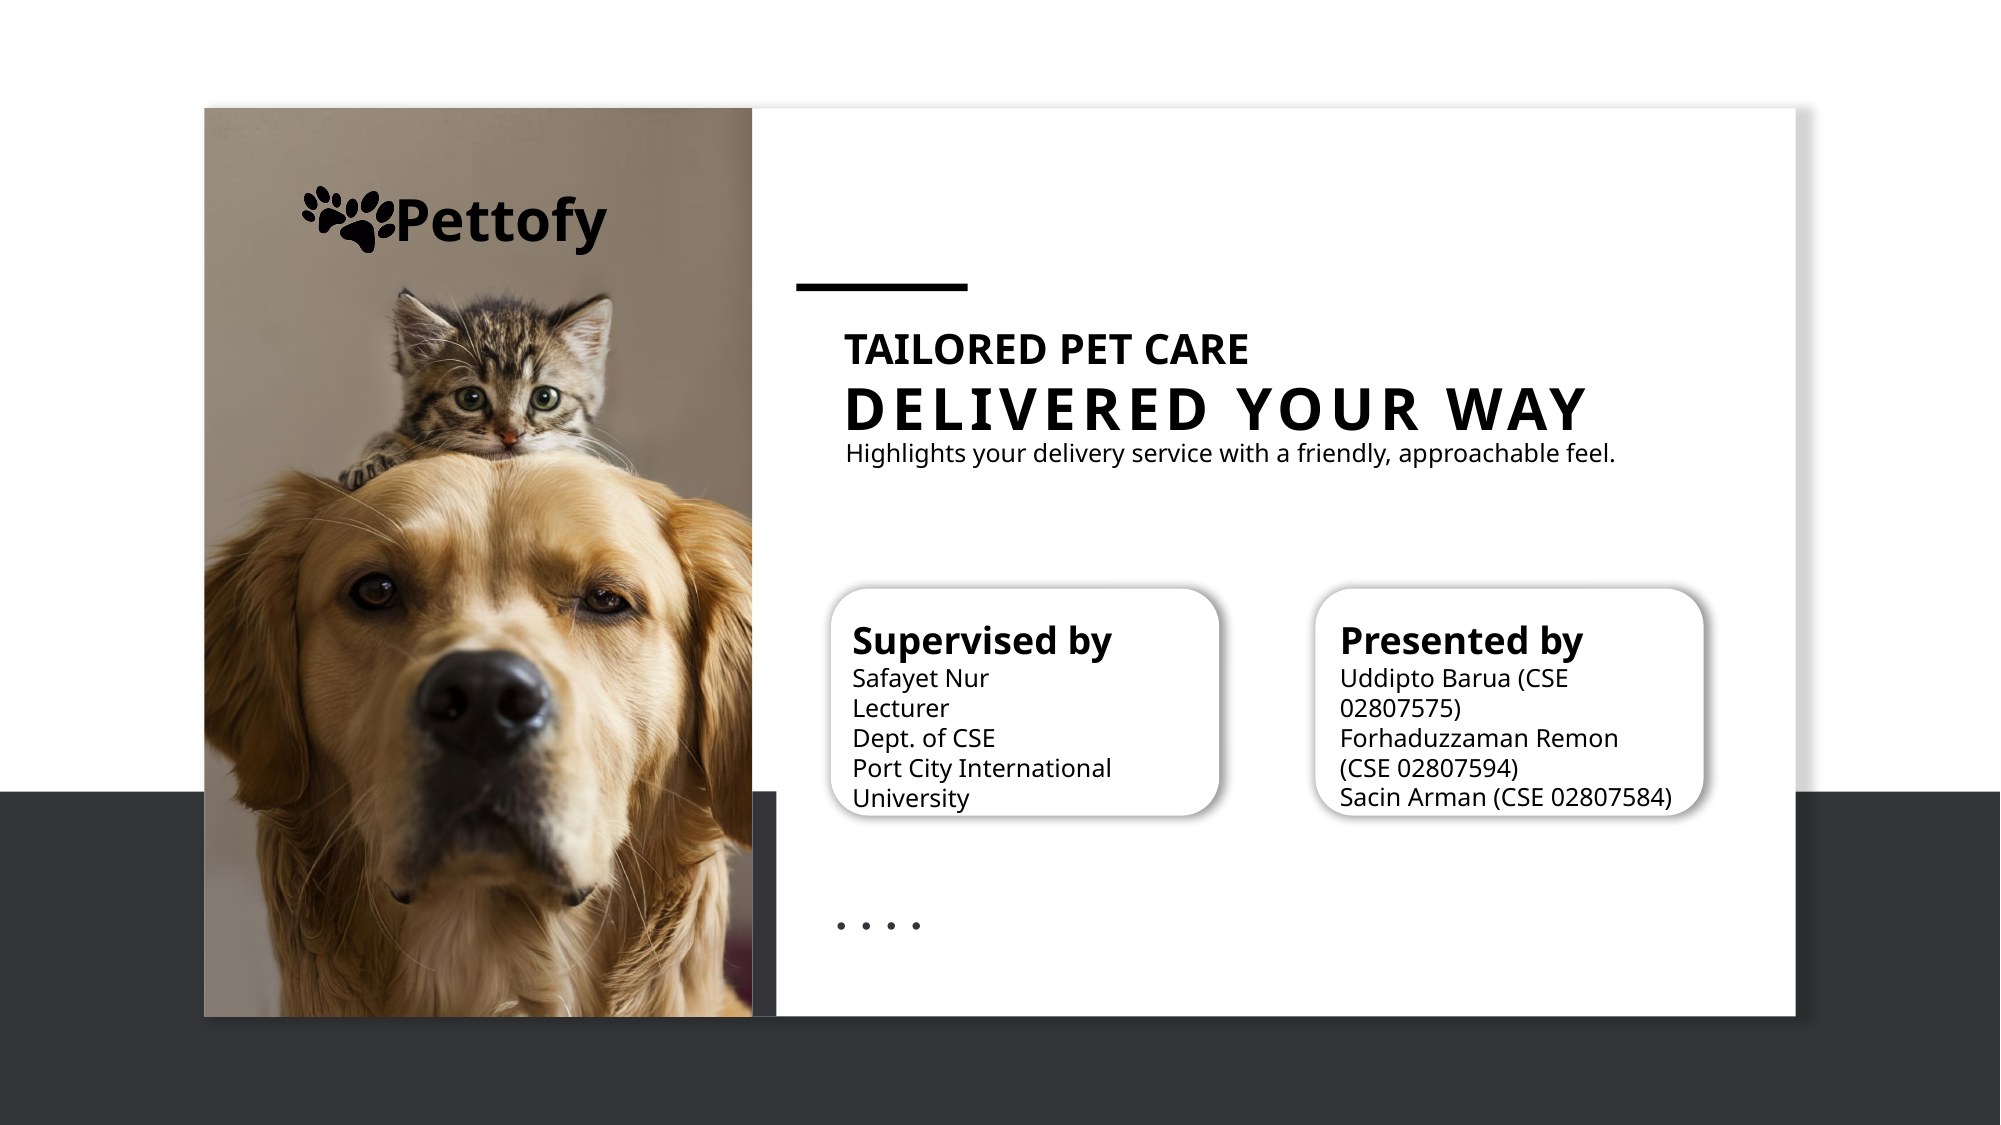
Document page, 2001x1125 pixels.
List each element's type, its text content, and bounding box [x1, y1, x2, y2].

text_box [886, 921, 897, 931]
text_box [829, 587, 1217, 801]
text_box [203, 107, 1797, 1017]
text_box [795, 283, 969, 292]
text_box [911, 921, 922, 931]
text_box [301, 176, 656, 262]
text_box [753, 790, 777, 1017]
text_box [0, 790, 2000, 1125]
text_box [836, 921, 847, 931]
text_box Highlights your delivery service with a friendly, approachable feel. [830, 430, 1650, 475]
text_box [1314, 587, 1701, 805]
text_box Presented by Uddipto Barua (CSE 02807575) Forhaduzzaman Remon (CSE 02807594) Sacin Arman (CSE 02807584) [1325, 609, 1707, 820]
text_box [861, 921, 872, 931]
text_box TAILORED PET CARE DELIVERED YOUR WAY [828, 315, 1703, 450]
text_box Supervised by Safayet Nur Lecturer Dept. of CSE Port City International University [837, 609, 1220, 820]
picture [204, 108, 753, 1017]
